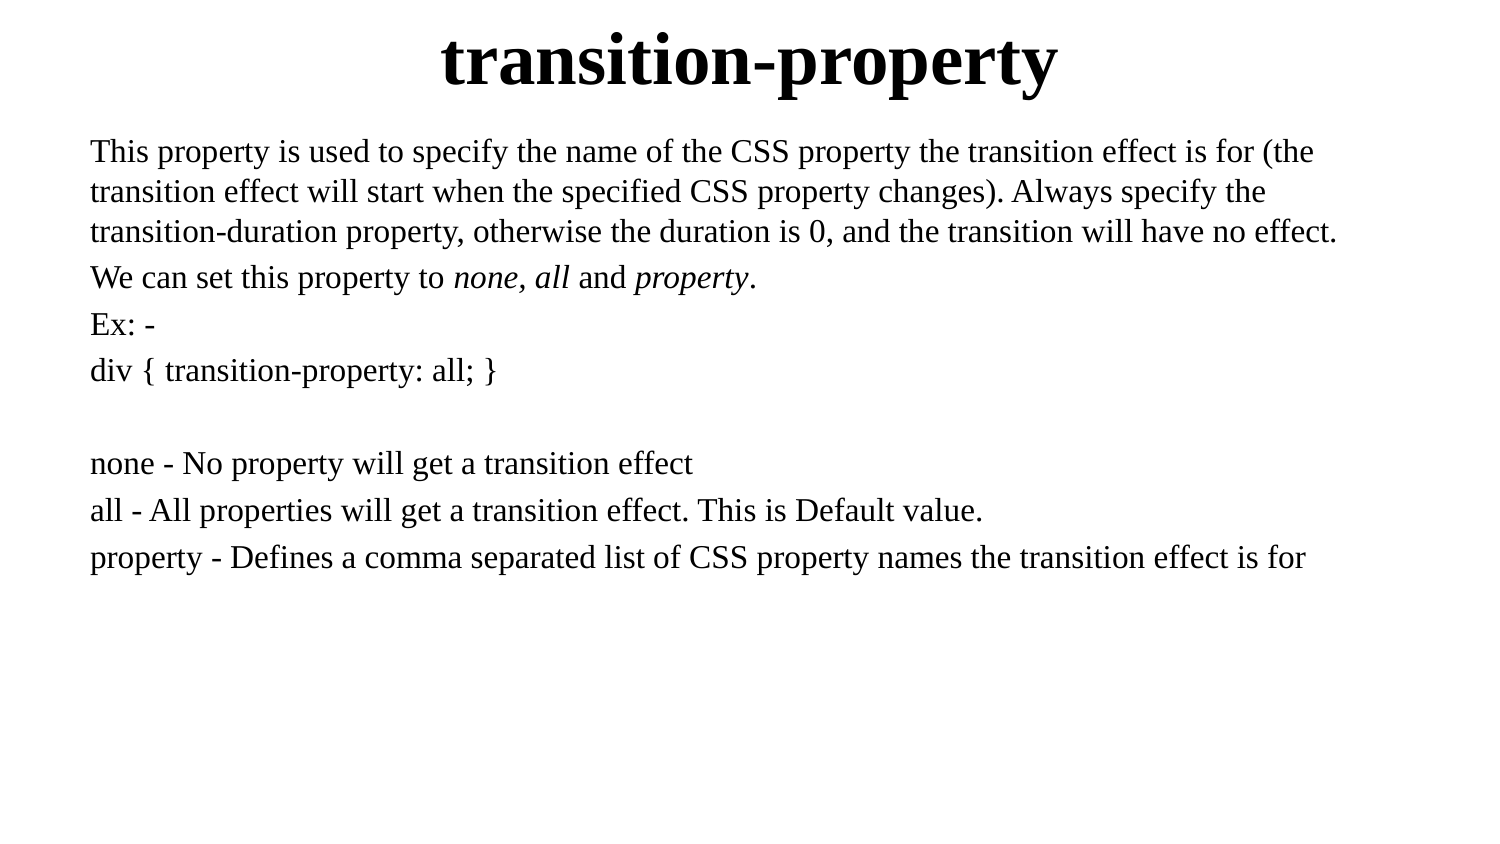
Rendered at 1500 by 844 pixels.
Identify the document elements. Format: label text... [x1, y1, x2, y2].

list This property is used to specify the name of the CSS property the transition effect is for (the transition effect will start when the specified CSS property changes). Always specify the transition-duration property, otherwise the duration is 0, and the transition will have no effect. We can set this property to none, all and property. Ex: - div { transition-property: all; } none - No property will get a transition effect all - All properties will get a transition effect. This is Default value. property - Defines a comma separated list of CSS property names the transition effect is for [75, 121, 1425, 772]
title transition-property [75, 0, 1425, 121]
